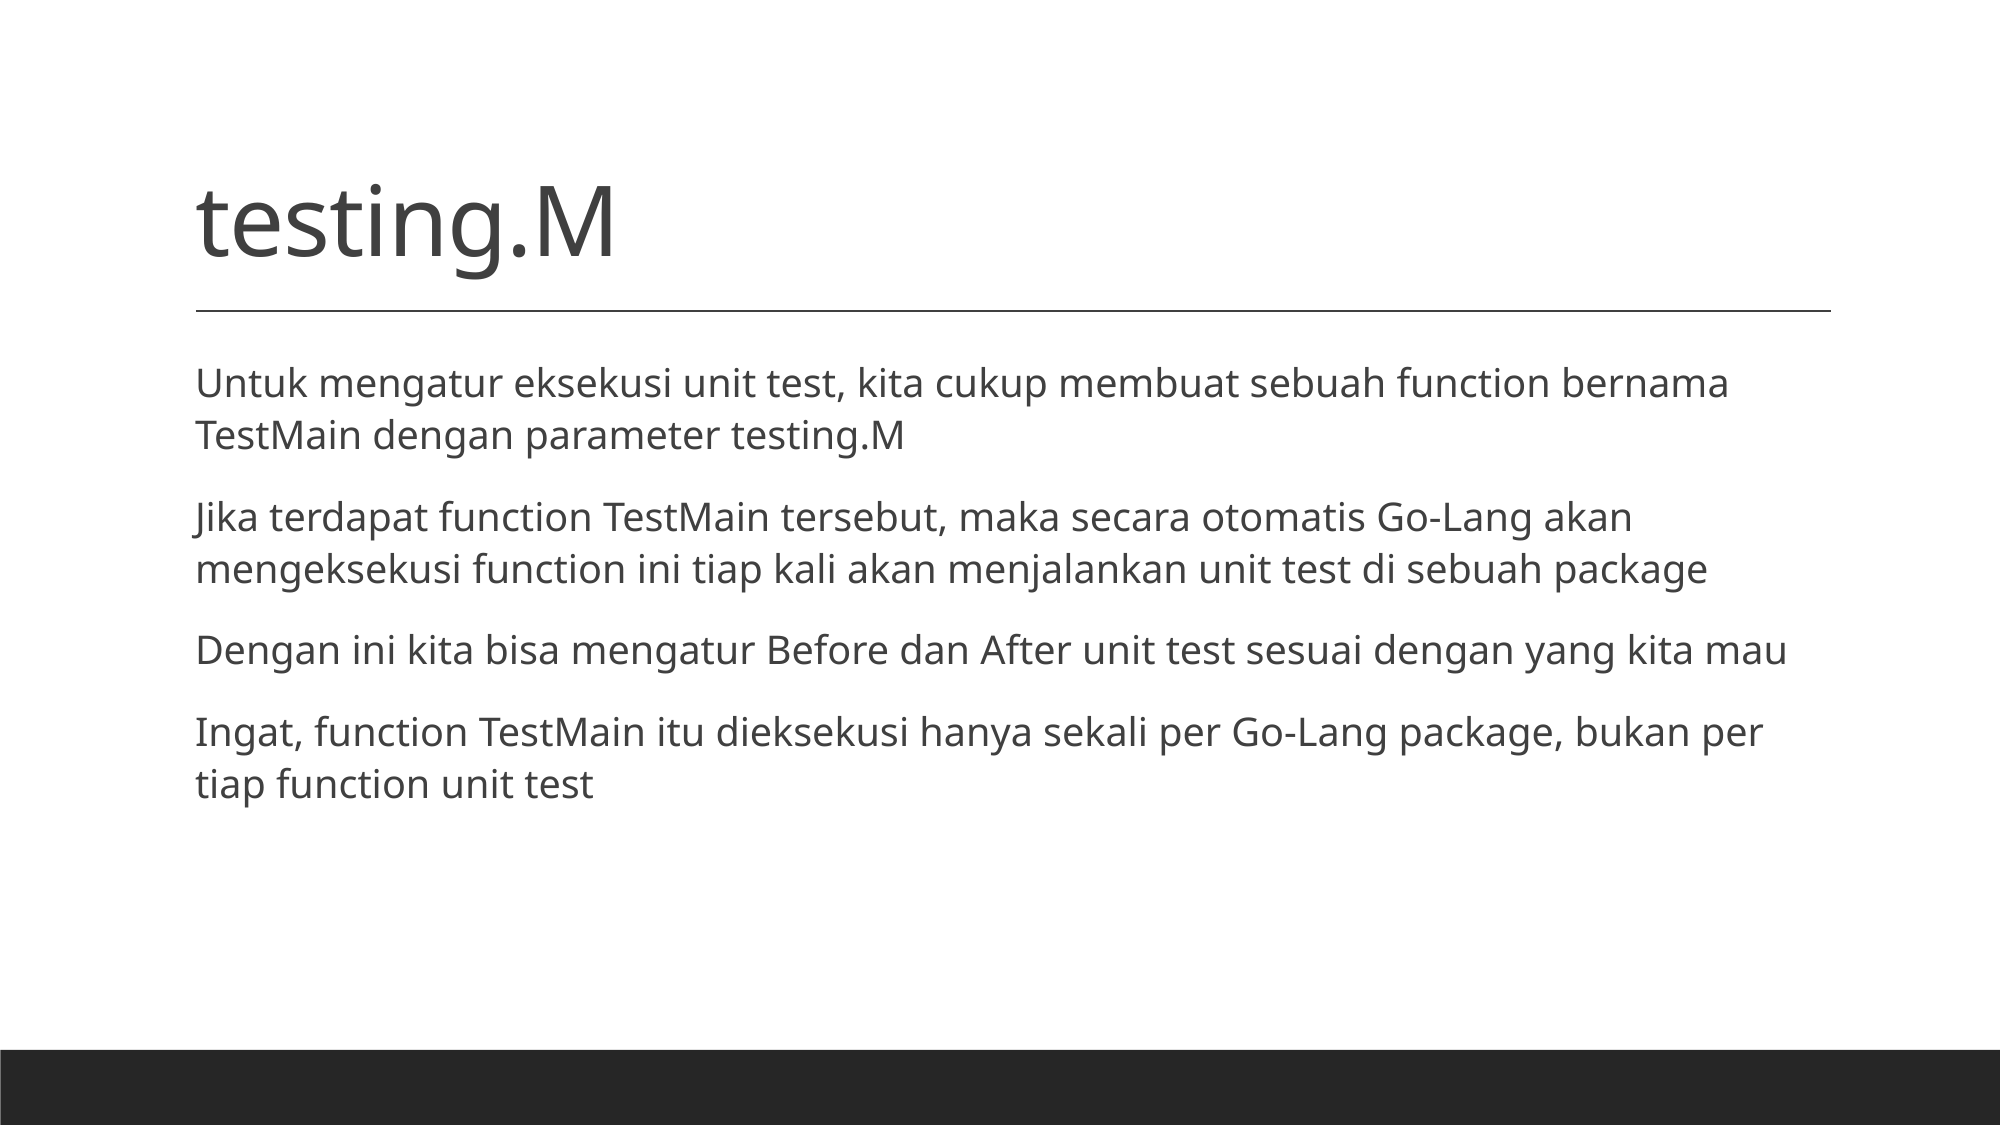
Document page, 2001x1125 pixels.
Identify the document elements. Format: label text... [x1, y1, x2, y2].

title testing.M [180, 47, 1830, 285]
list Untuk mengatur eksekusi unit test, kita cukup membuat sebuah function bernama TestMain dengan parameter testing.M Jika terdapat function TestMain tersebut, maka secara otomatis Go-Lang akan mengeksekusi function ini tiap kali akan menjalankan unit test di sebuah package Dengan ini kita bisa mengatur Before dan After unit test sesuai dengan yang kita mau Ingat, function TestMain itu dieksekusi hanya sekali per Go-Lang package, bukan per tiap function unit test [180, 345, 1830, 963]
